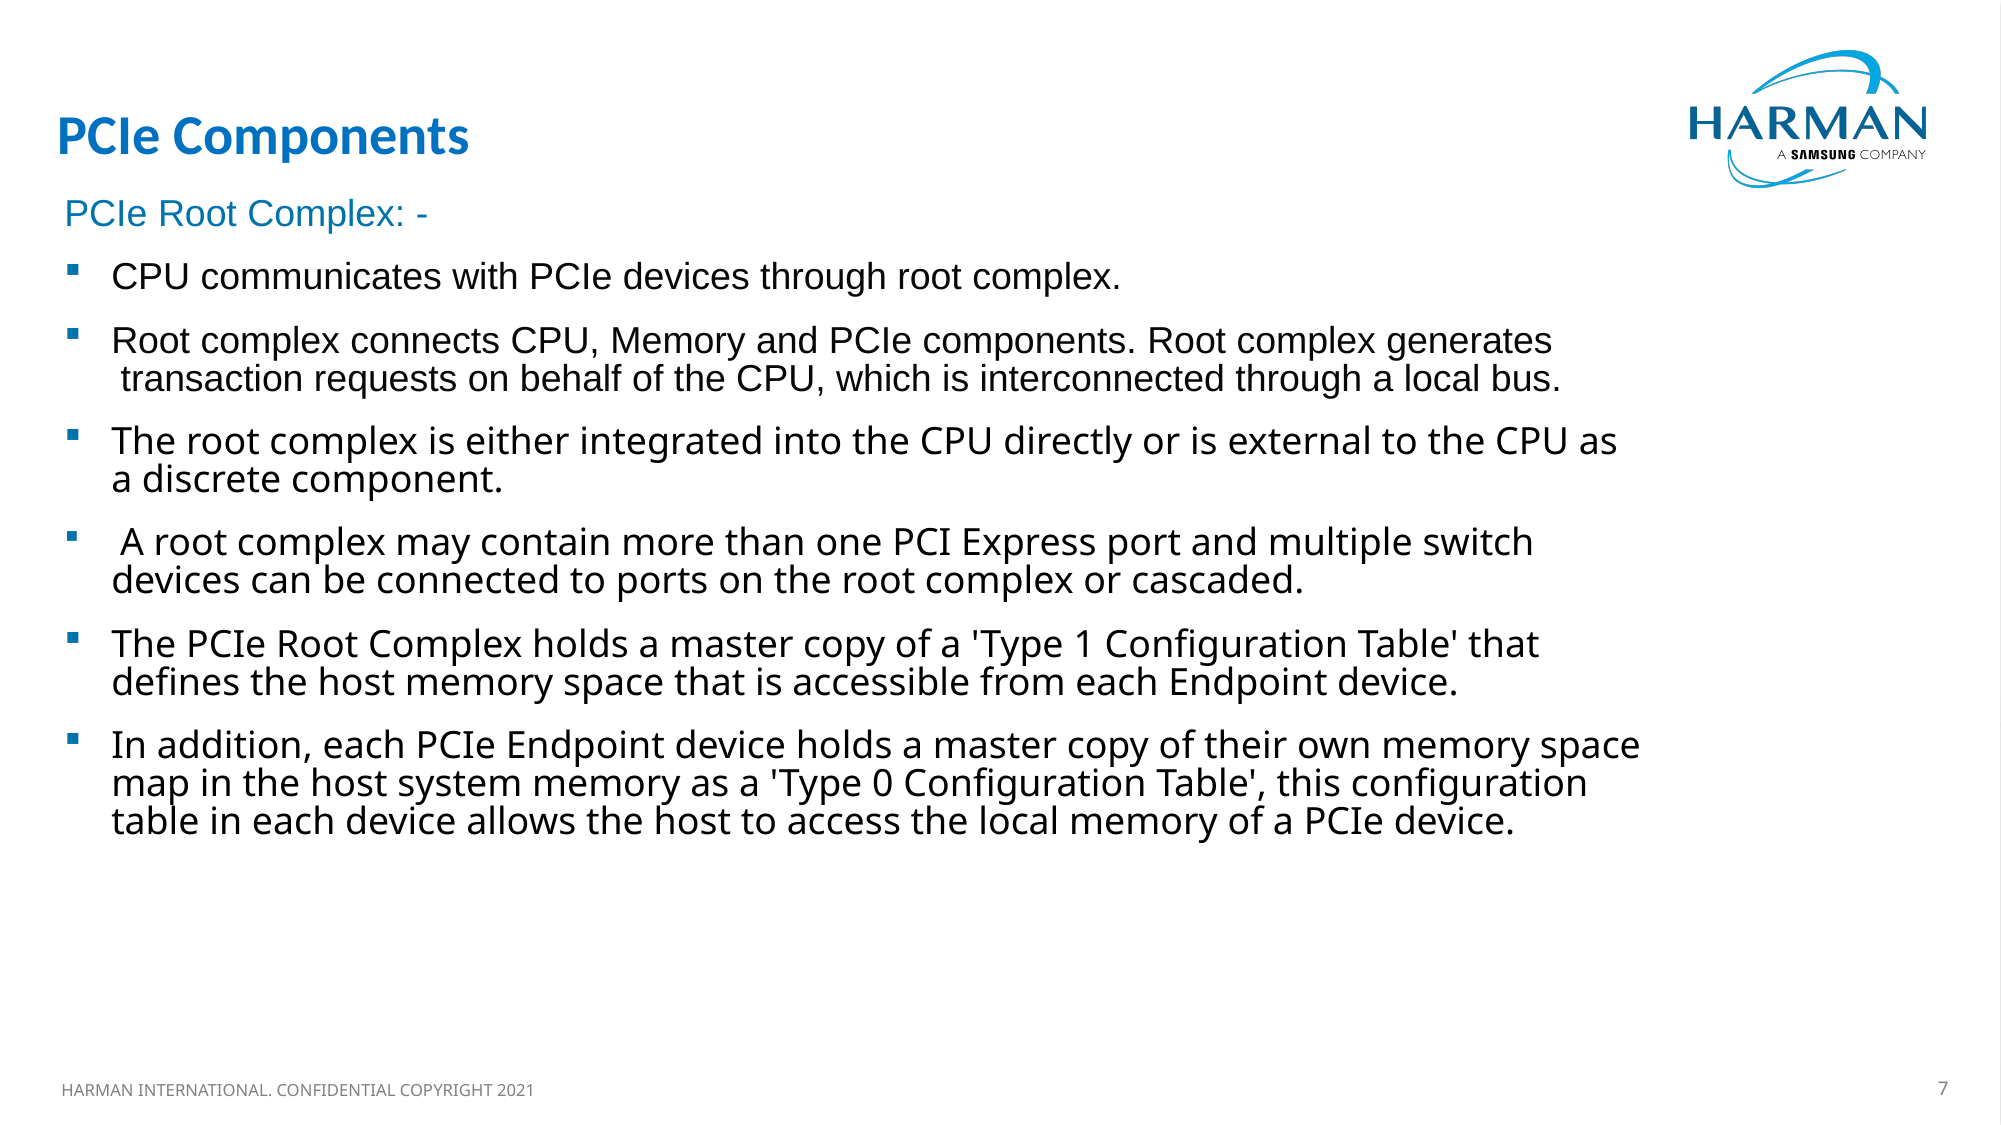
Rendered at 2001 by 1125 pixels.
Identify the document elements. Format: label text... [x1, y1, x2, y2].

text_box PCIe Components [42, 106, 1671, 172]
picture [1690, 50, 1926, 188]
list PCIe Root Complex: - CPU communicates with PCIe devices through root complex. Root complex connects CPU, Memory and PCIe components. Root complex generates transaction requests on behalf of the CPU, which is interconnected through a local bus. The root complex is either integrated into the CPU directly or is external to the CPU as a discrete component. A root complex may contain more than one PCI Express port and multiple switch devices can be connected to ports on the root complex or cascaded. The PCIe Root Complex holds a master copy of a 'Type 1 Configuration Table' that defines the host memory space that is accessible from each Endpoint device. In addition, each PCIe Endpoint device holds a master copy of their own memory space map in the host system memory as a 'Type 0 Configuration Table', this configuration table in each device allows the host to access the local memory of a PCIe device. [49, 188, 1665, 1033]
